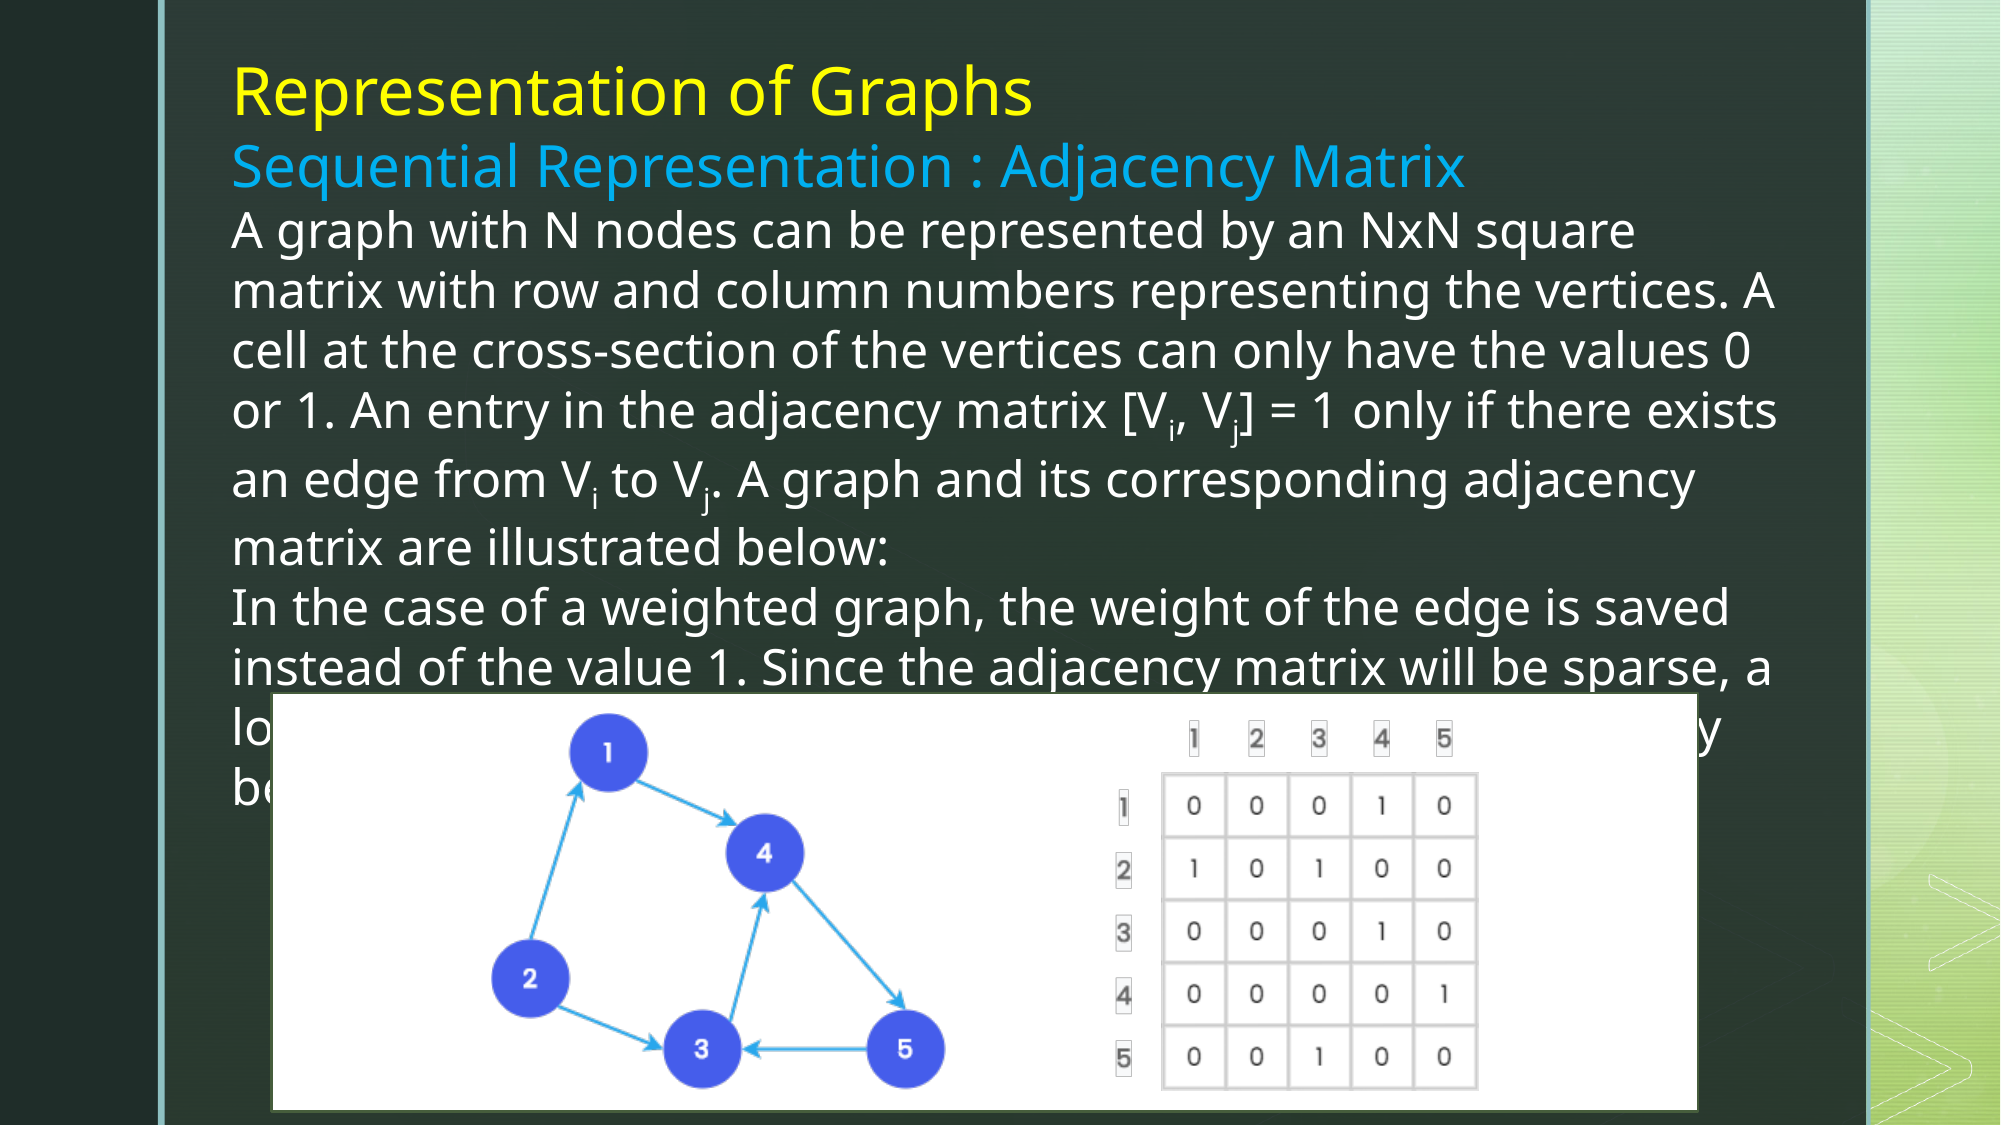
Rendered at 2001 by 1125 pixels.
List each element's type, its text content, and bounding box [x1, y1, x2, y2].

picture [1871, 0, 2001, 1125]
picture [490, 713, 1479, 1091]
text_box Representation of Graphs Sequential Representation : Adjacency Matrix A graph with N nodes can be represented by an NxN square matrix with row and column numbers representing the vertices. A cell at the cross-section of the vertices can only have the values 0 or 1. An entry in the adjacency matrix [Vi, Vj] = 1 only if there exists an edge from Vi to Vj. A graph and its corresponding adjacency matrix are illustrated below: In the case of a weighted graph, the weight of the edge is saved instead of the value 1. Since the adjacency matrix will be sparse, a lot of space will be wasted. Adding or removing new nodes may be difficult. [216, 41, 1805, 823]
text_box [270, 692, 1699, 1113]
